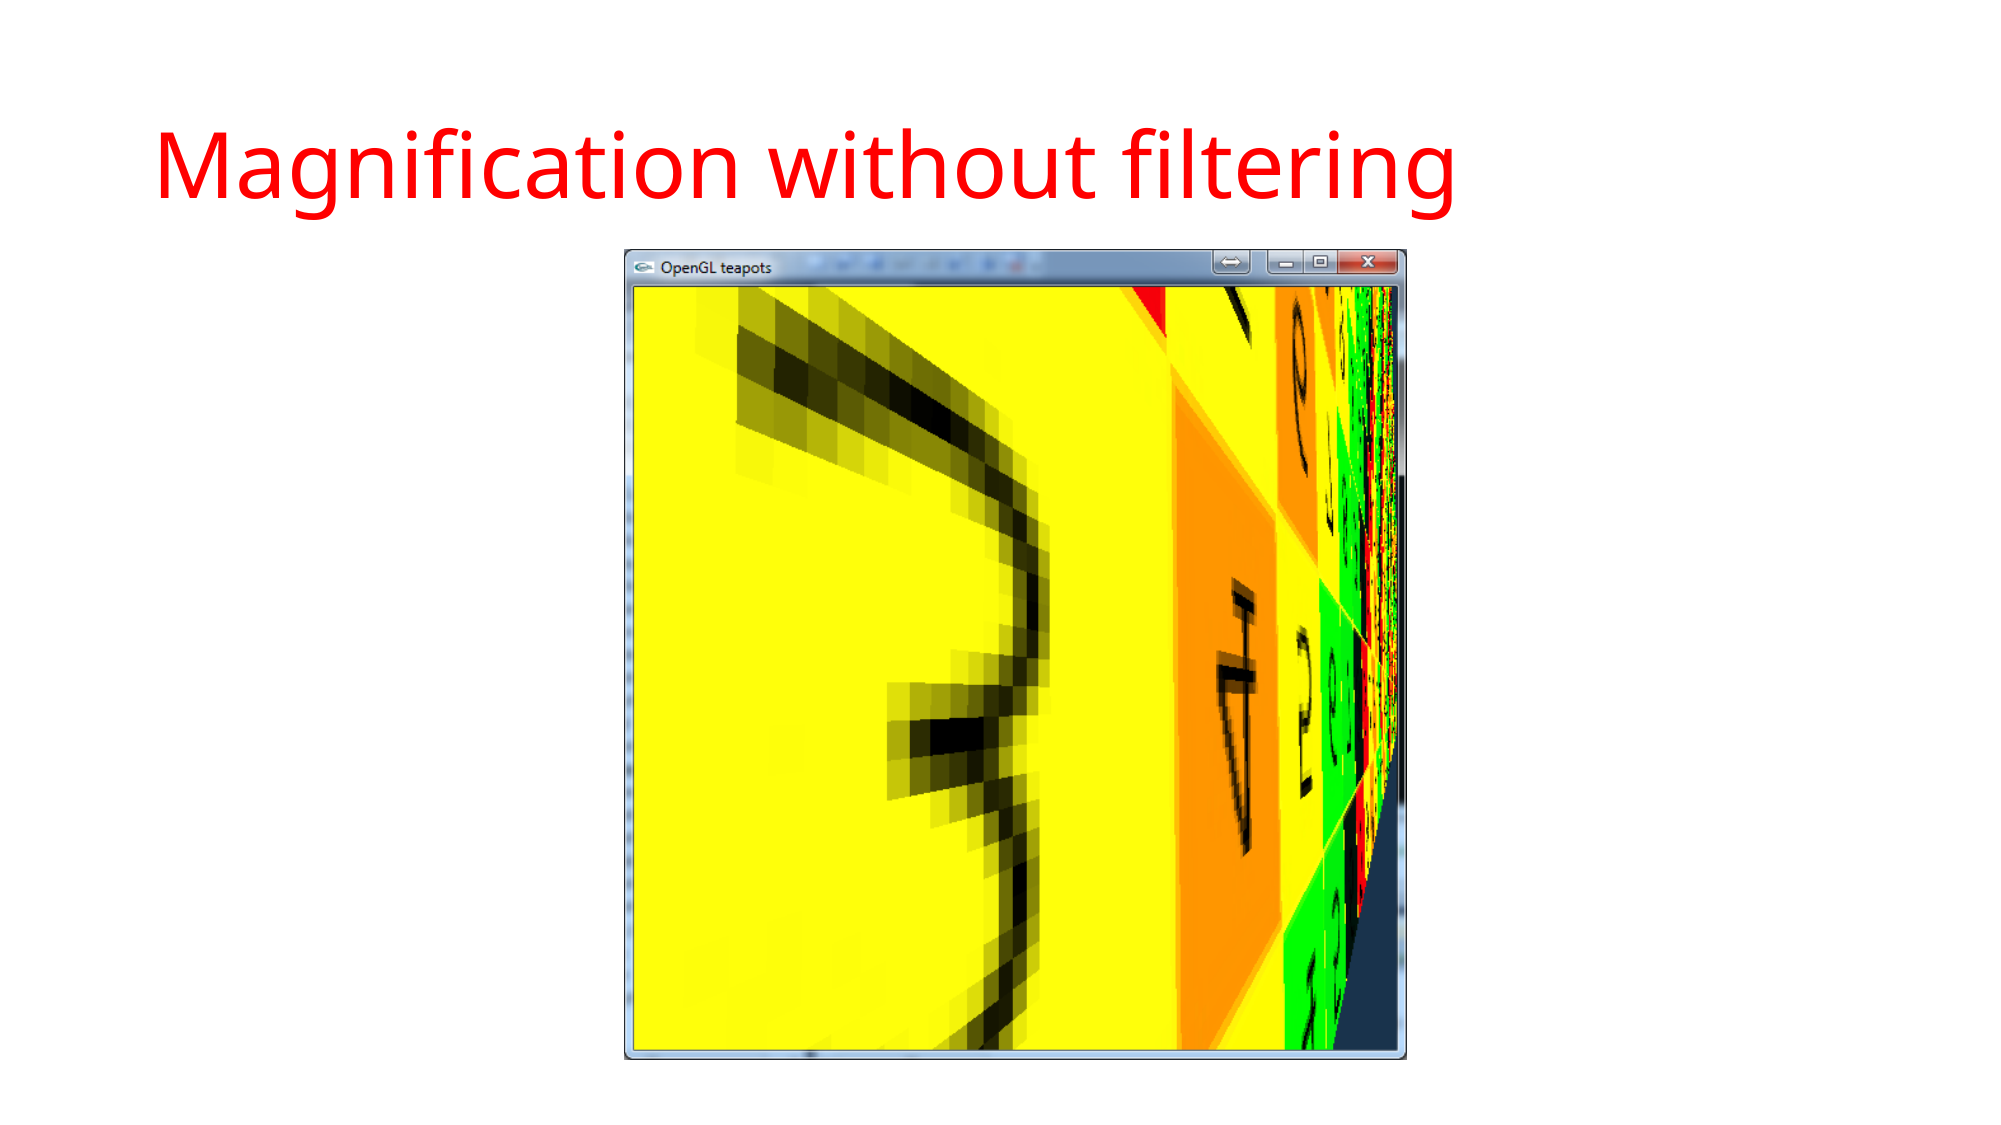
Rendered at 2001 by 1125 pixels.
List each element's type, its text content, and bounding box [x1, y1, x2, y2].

title Magnification without filtering [137, 59, 1863, 278]
picture [624, 249, 1407, 1060]
